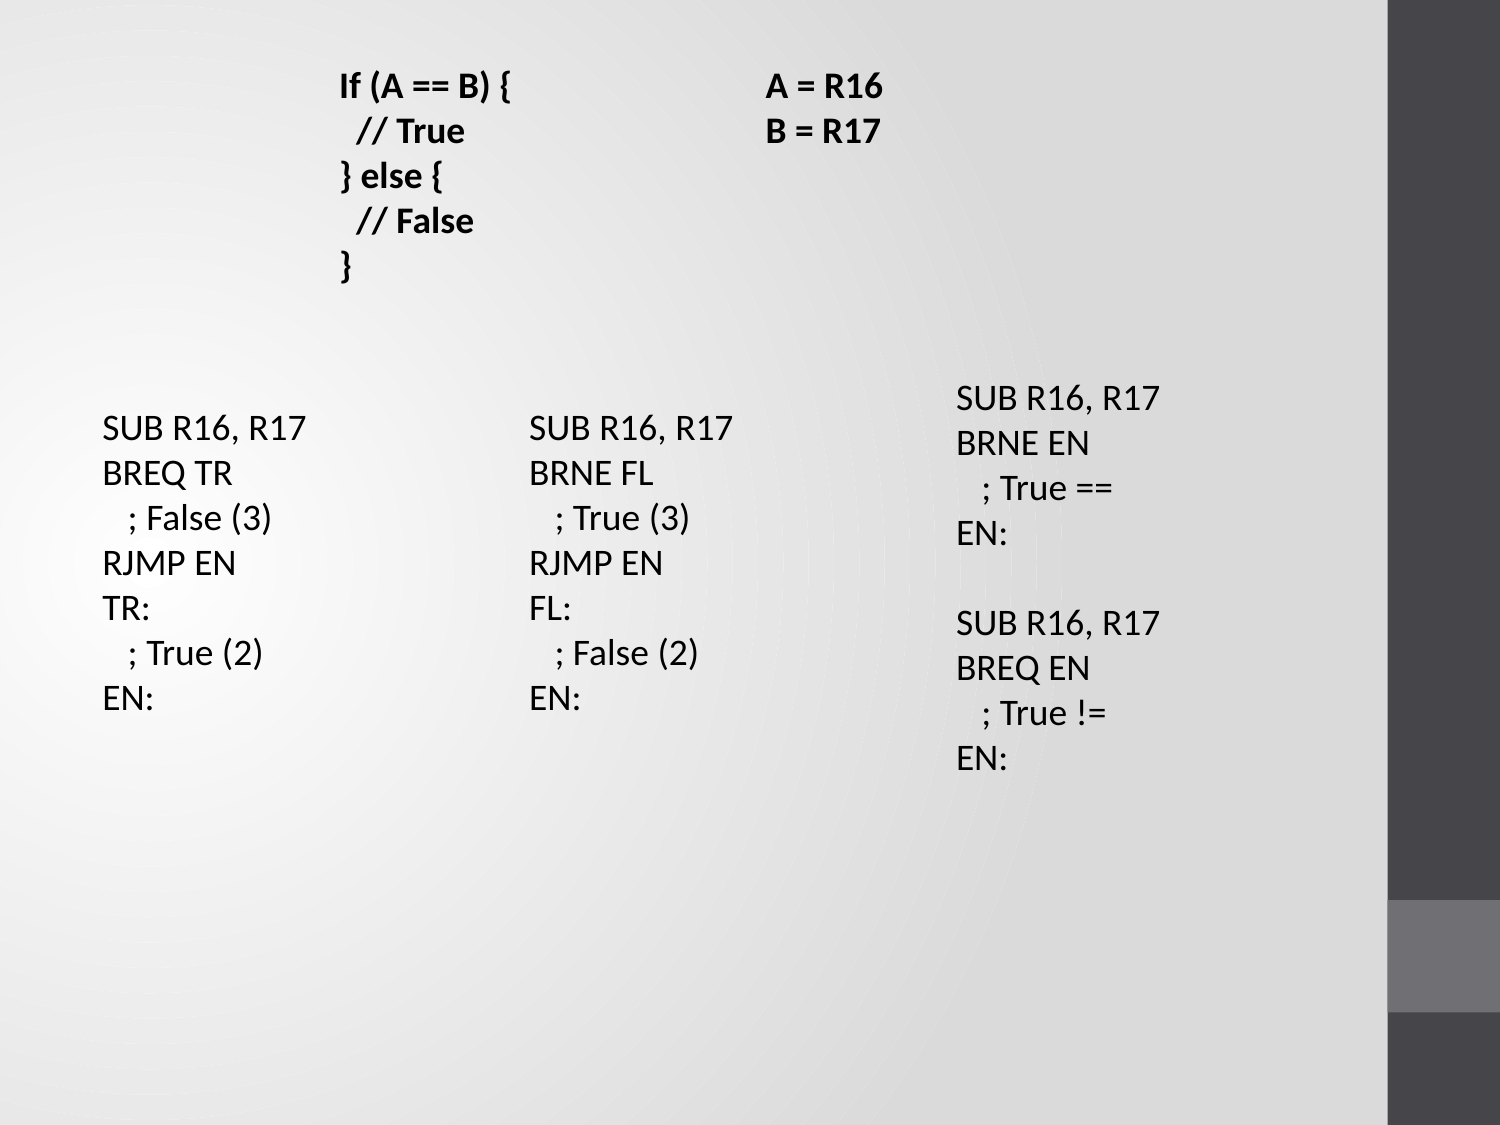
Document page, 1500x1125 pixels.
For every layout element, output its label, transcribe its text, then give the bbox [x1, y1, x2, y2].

text_box SUB R16, R17 BREQ TR ; False (3) RJMP EN TR: ; True (2) EN: [87, 395, 322, 726]
text_box If (A == B) { // True } else { // False } [324, 54, 528, 294]
text_box SUB R16, R17 BREQ EN ; True != EN: [941, 590, 1176, 786]
text_box A = R16 B = R17 [750, 54, 899, 159]
text_box SUB R16, R17 BRNE EN ; True == EN: [941, 365, 1176, 561]
text_box SUB R16, R17 BRNE FL ; True (3) RJMP EN FL: ; False (2) EN: [514, 395, 749, 726]
